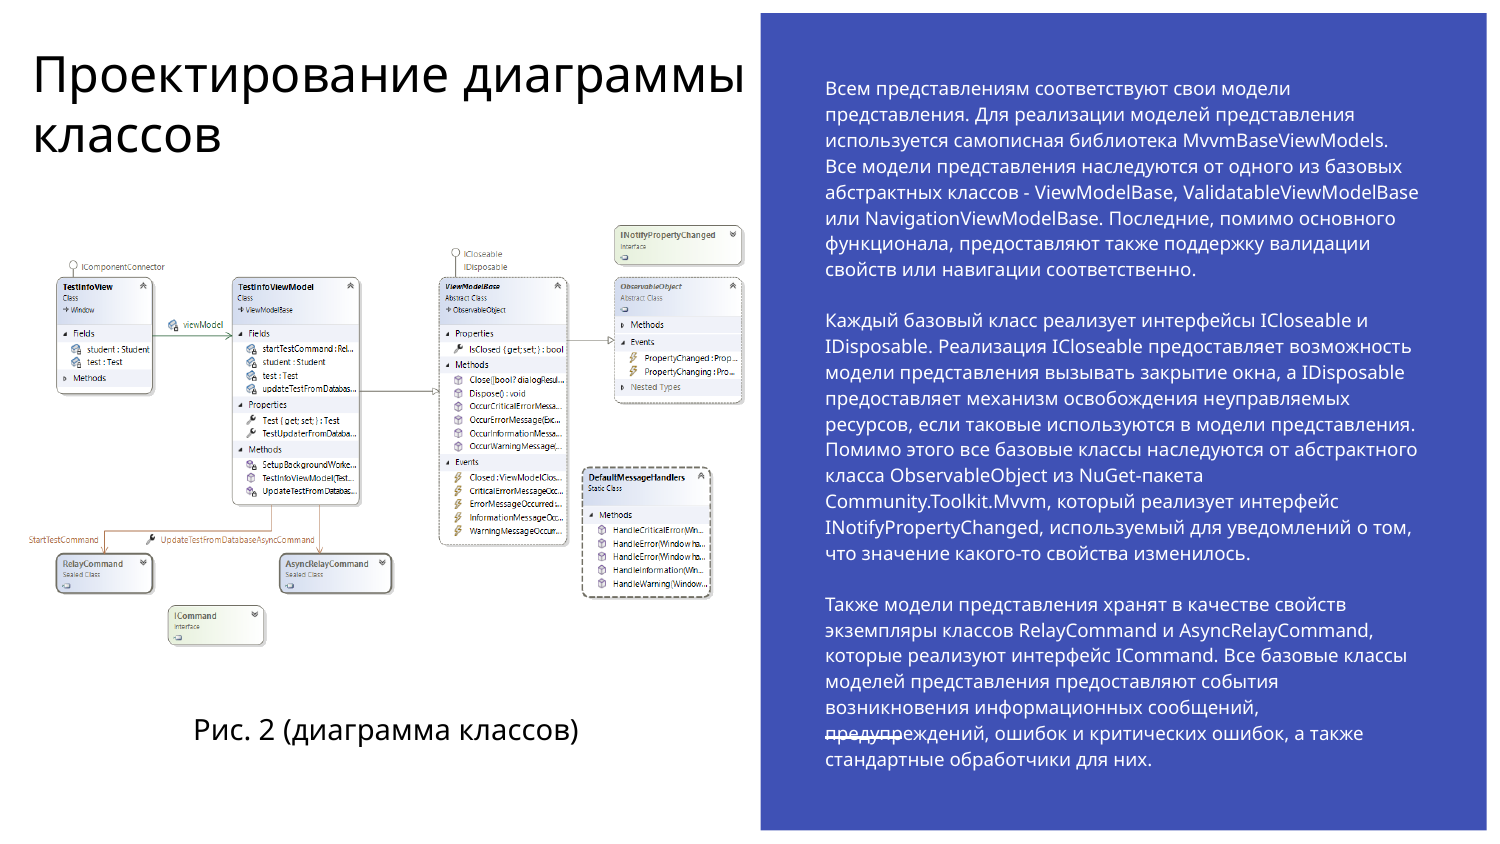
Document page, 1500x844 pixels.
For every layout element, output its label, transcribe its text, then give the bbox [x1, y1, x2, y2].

title Проектирование диаграммы классов [17, 27, 764, 166]
text_box Рис. 2 (диаграмма классов) [71, 695, 701, 761]
picture [24, 220, 751, 661]
list Всем представлениям соответствуют свои модели представления. Для реализации моделей представления используется самописная библиотека MvvmBaseViewModels. Все модели представления наследуются от одного из базовых абстрактных классов - ViewModelBase, ValidatableViewModelBase или NavigationViewModelBase. Последние, помимо основного функционала, предоставляют также поддержку валидации свойств или навигации соответственно. Каждый базовый класс реализует интерфейсы ICloseable и IDisposable. Реализация ICloseable предоставляет возможность модели представления вызывать закрытие окна, а IDisposable предоставляет механизм освобождения неуправляемых ресурсов, если таковые используются в модели представления. Помимо этого все базовые классы наследуются от абстрактного класса ObservableObject из NuGet-пакета Community.Toolkit.Mvvm, который реализует интерфейс INotifyPropertyChanged, используемый для уведомлений о том, что значение какого-то свойства изменилось. Также модели представления хранят в качестве свойств экземпляры классов RelayCommand и AsyncRelayCommand, которые реализуют интерфейс ICommand. Все базовые классы моделей представления предоставляют события возникновения информационных сообщений, предупреждений, ошибок и критических ошибок, а также стандартные обработчики для них. [810, 118, 1440, 725]
